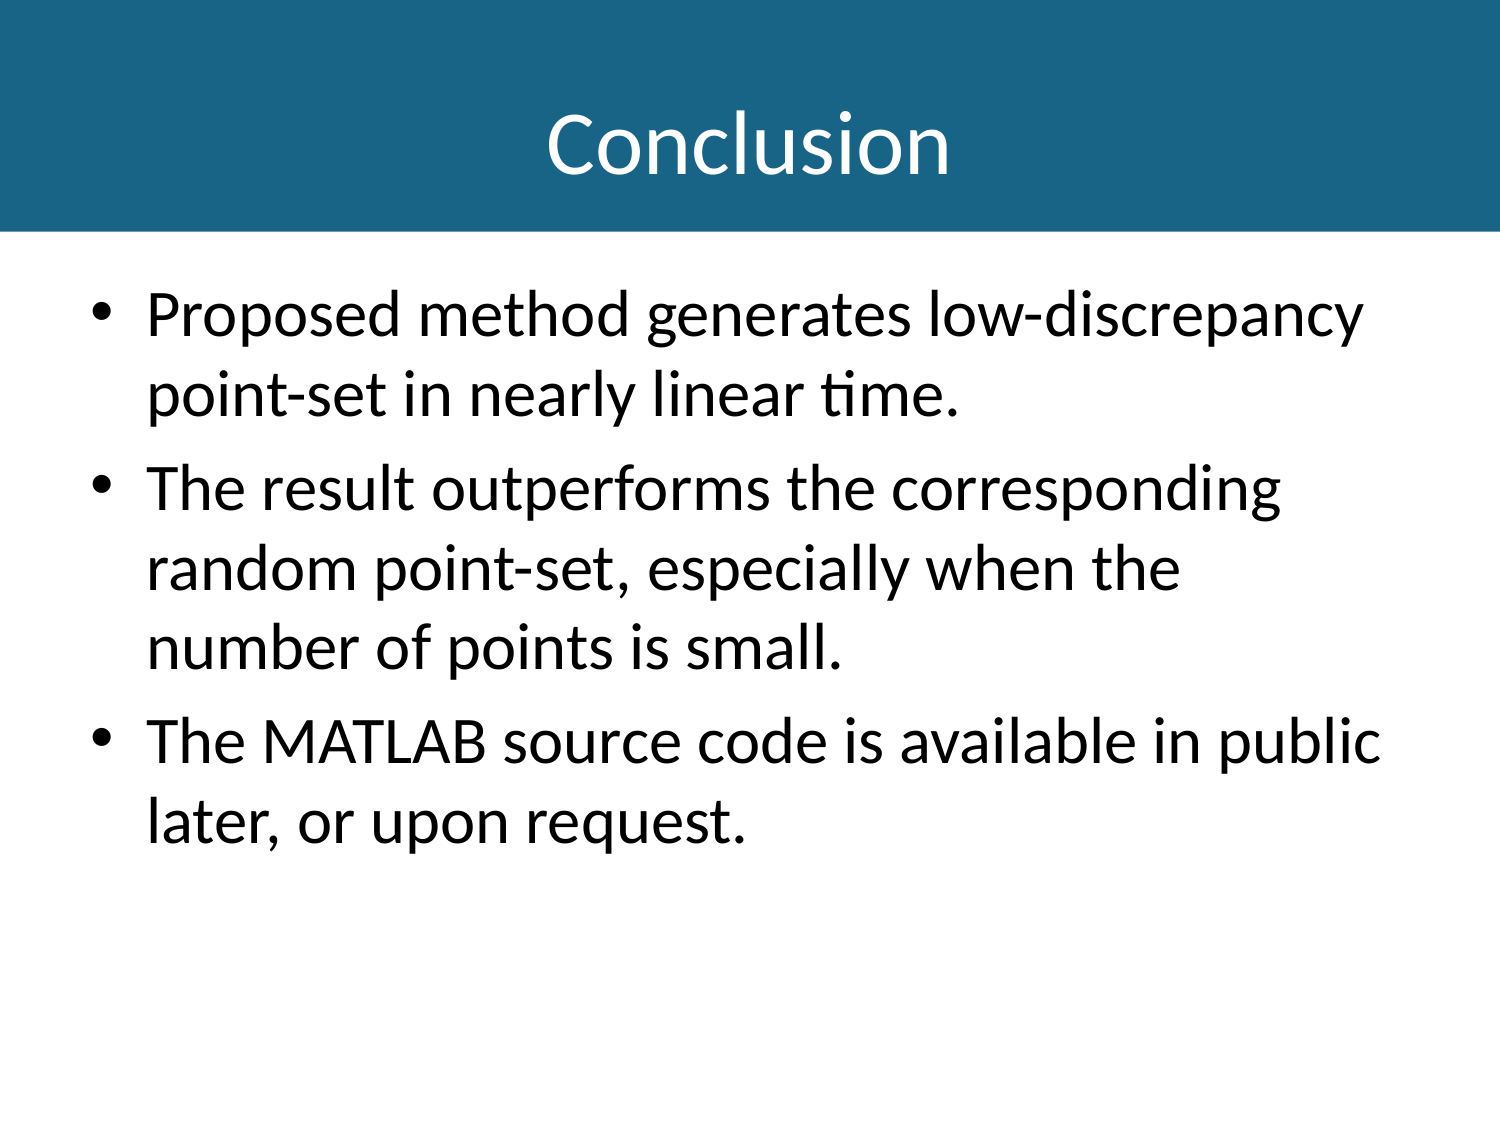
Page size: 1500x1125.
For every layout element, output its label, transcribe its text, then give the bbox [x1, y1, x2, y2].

list Proposed method generates low-discrepancy point-set in nearly linear time. The result outperforms the corresponding random point-set, especially when the number of points is small. The MATLAB source code is available in public later, or upon request. [75, 262, 1425, 1005]
title Conclusion [75, 44, 1425, 232]
